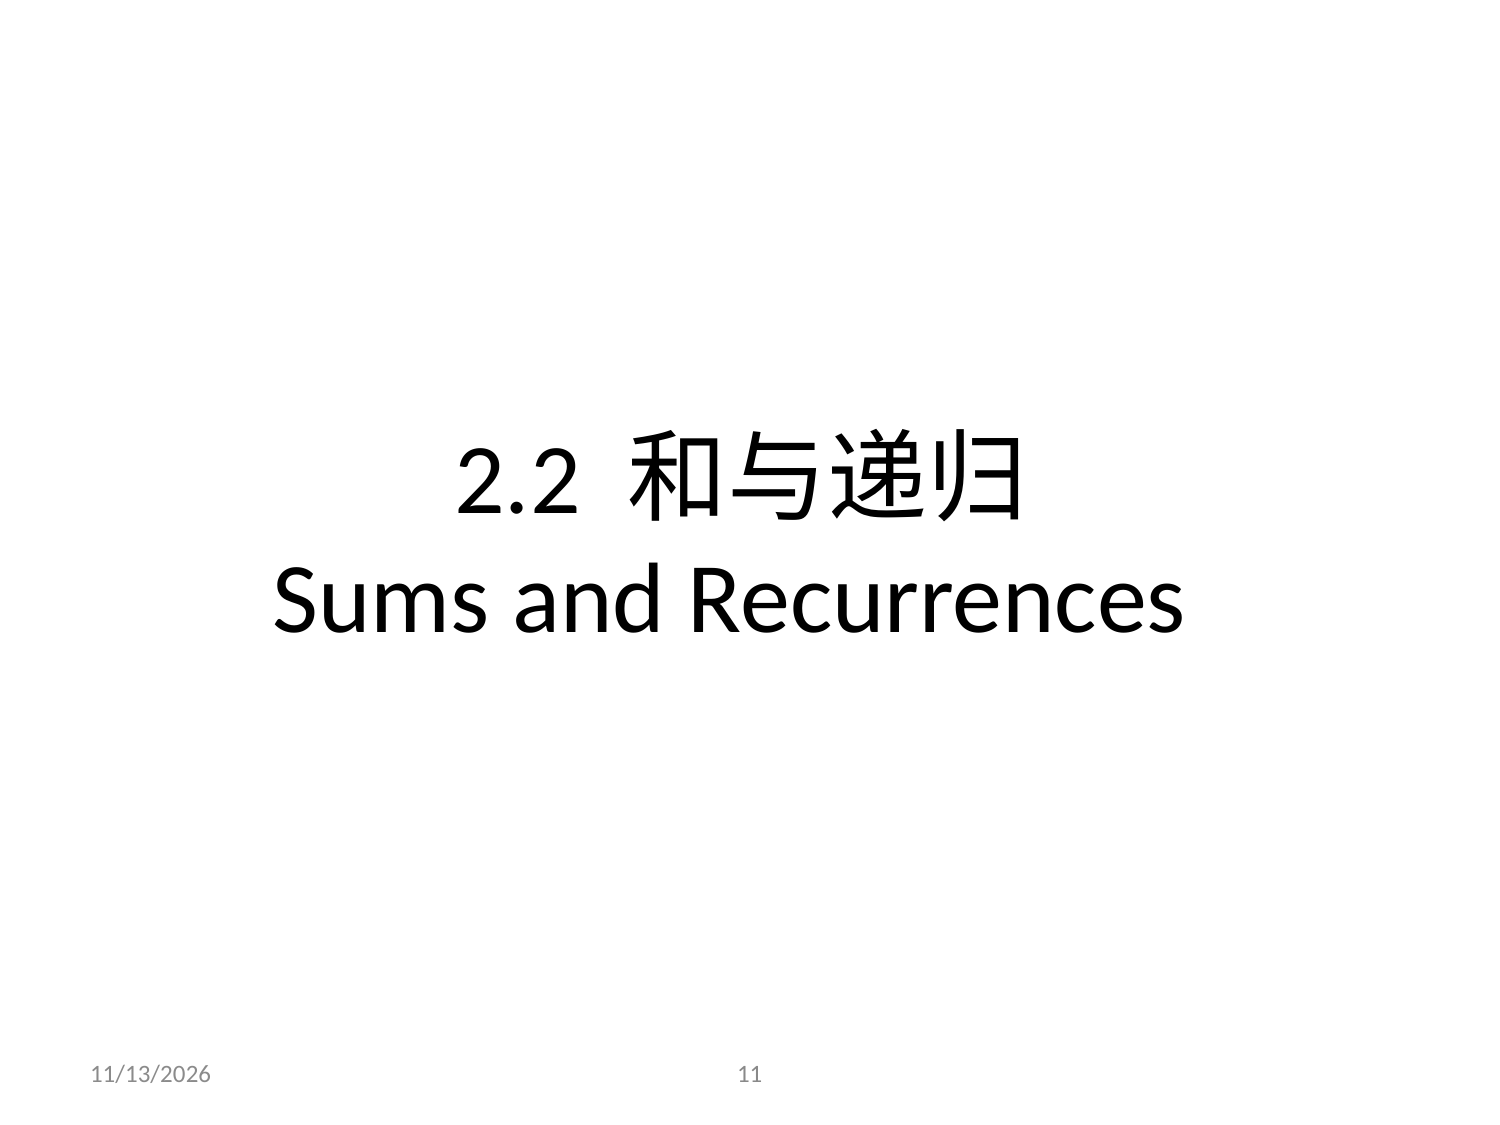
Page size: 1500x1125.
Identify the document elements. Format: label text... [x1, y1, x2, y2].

slide_number 11 [512, 1042, 988, 1103]
title 2.2 和与递归 Sums and Recurrences [206, 420, 1276, 646]
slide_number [75, 1042, 425, 1103]
